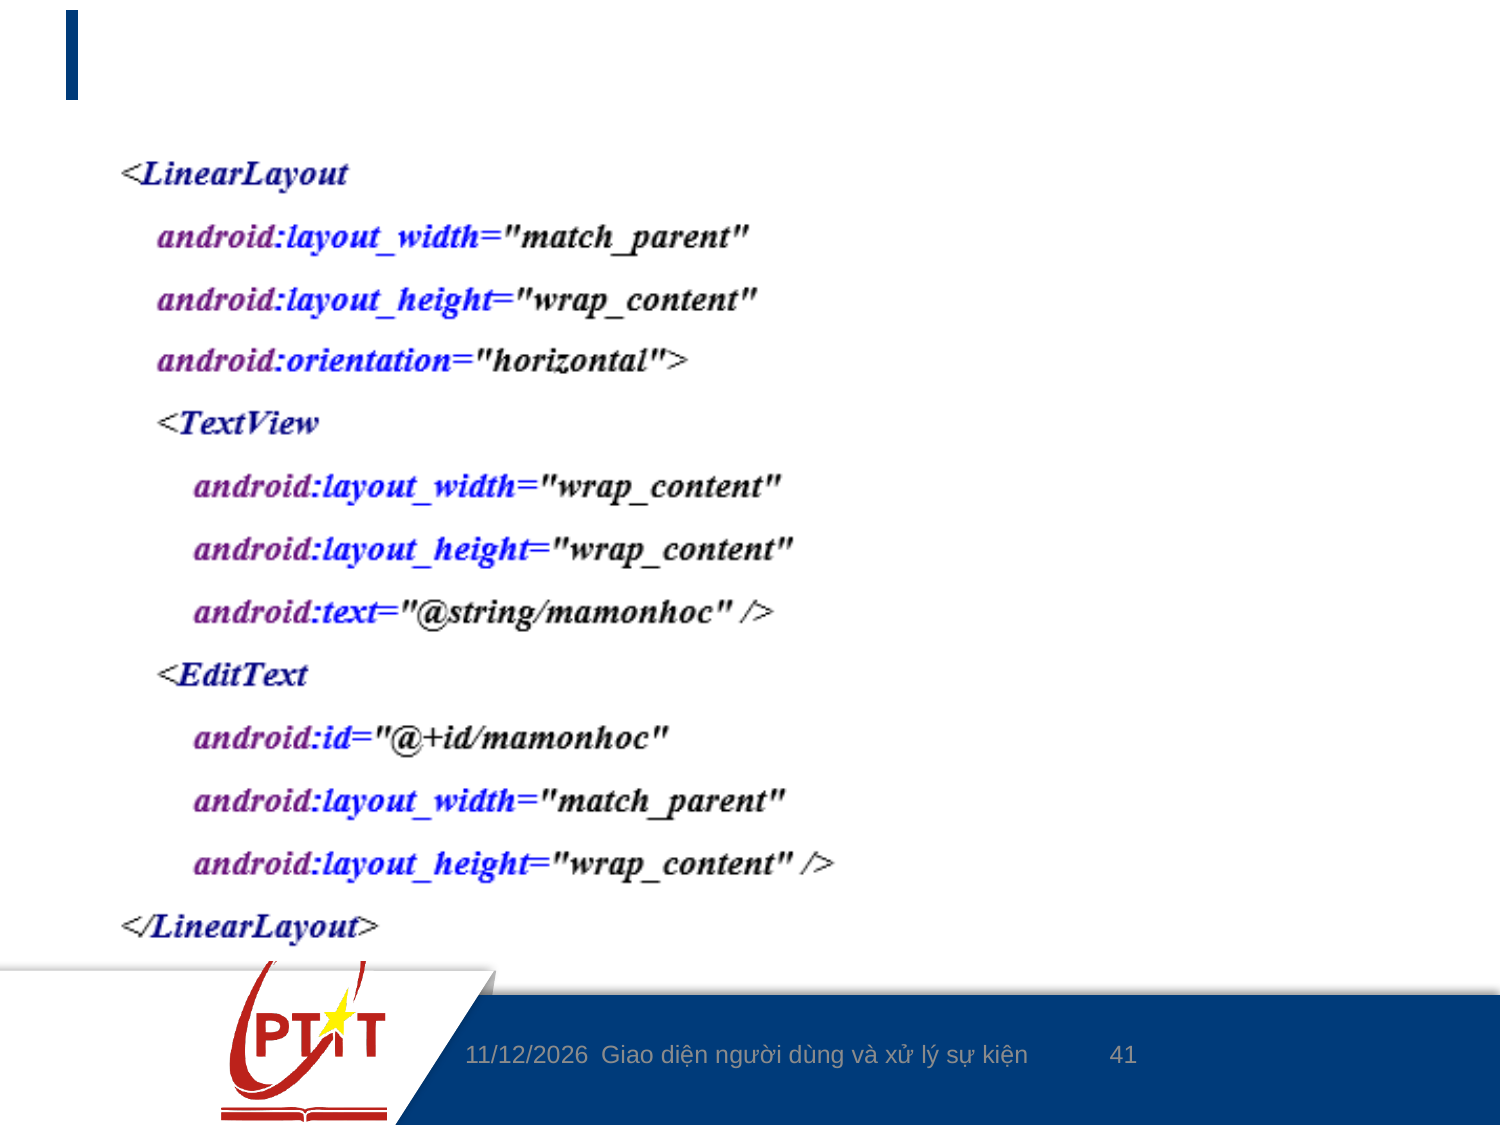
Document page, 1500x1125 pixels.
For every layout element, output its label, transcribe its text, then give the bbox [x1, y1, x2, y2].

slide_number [450, 1023, 561, 1084]
slide_number 41 [815, 1023, 1153, 1084]
picture [99, 137, 850, 1122]
footer Giao diện người dùng và xử lý sự kiện [561, 1023, 815, 1084]
